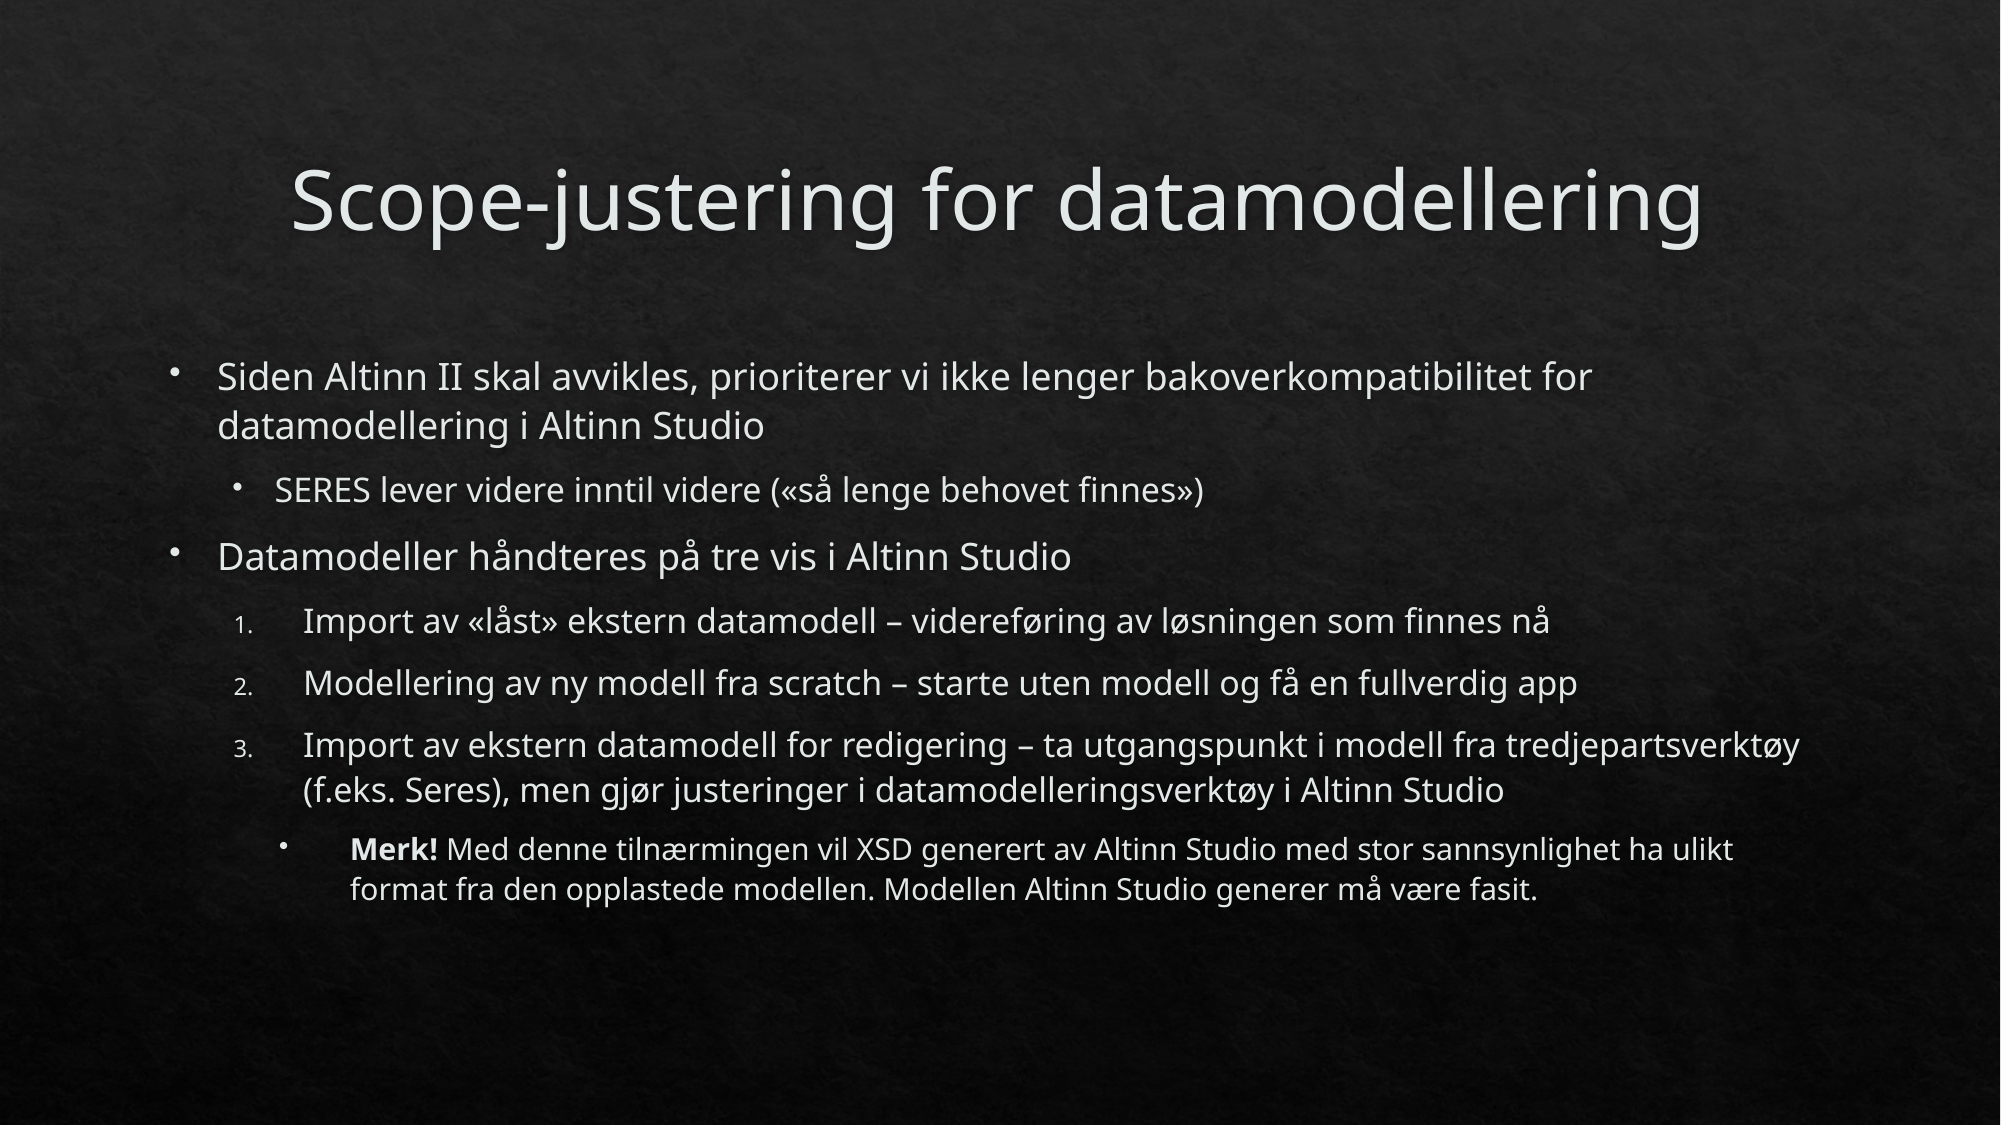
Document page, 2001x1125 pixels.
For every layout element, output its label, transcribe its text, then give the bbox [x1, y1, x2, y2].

title Scope-justering for datamodellering [149, 99, 1849, 307]
list Siden Altinn II skal avvikles, prioriterer vi ikke lenger bakoverkompatibilitet for datamodellering i Altinn Studio SERES lever videre inntil videre («så lenge behovet finnes») Datamodeller håndteres på tre vis i Altinn Studio Import av «låst» ekstern datamodell – videreføring av løsningen som finnes nå Modellering av ny modell fra scratch – starte uten modell og få en fullverdig app Import av ekstern datamodell for redigering – ta utgangspunkt i modell fra tredjepartsverktøy (f.eks. Seres), men gjør justeringer i datamodelleringsverktøy i Altinn Studio Merk! Med denne tilnærmingen vil XSD generert av Altinn Studio med stor sannsynlighet ha ulikt format fra den opplastede modellen. Modellen Altinn Studio generer må være fasit. [149, 340, 1849, 950]
